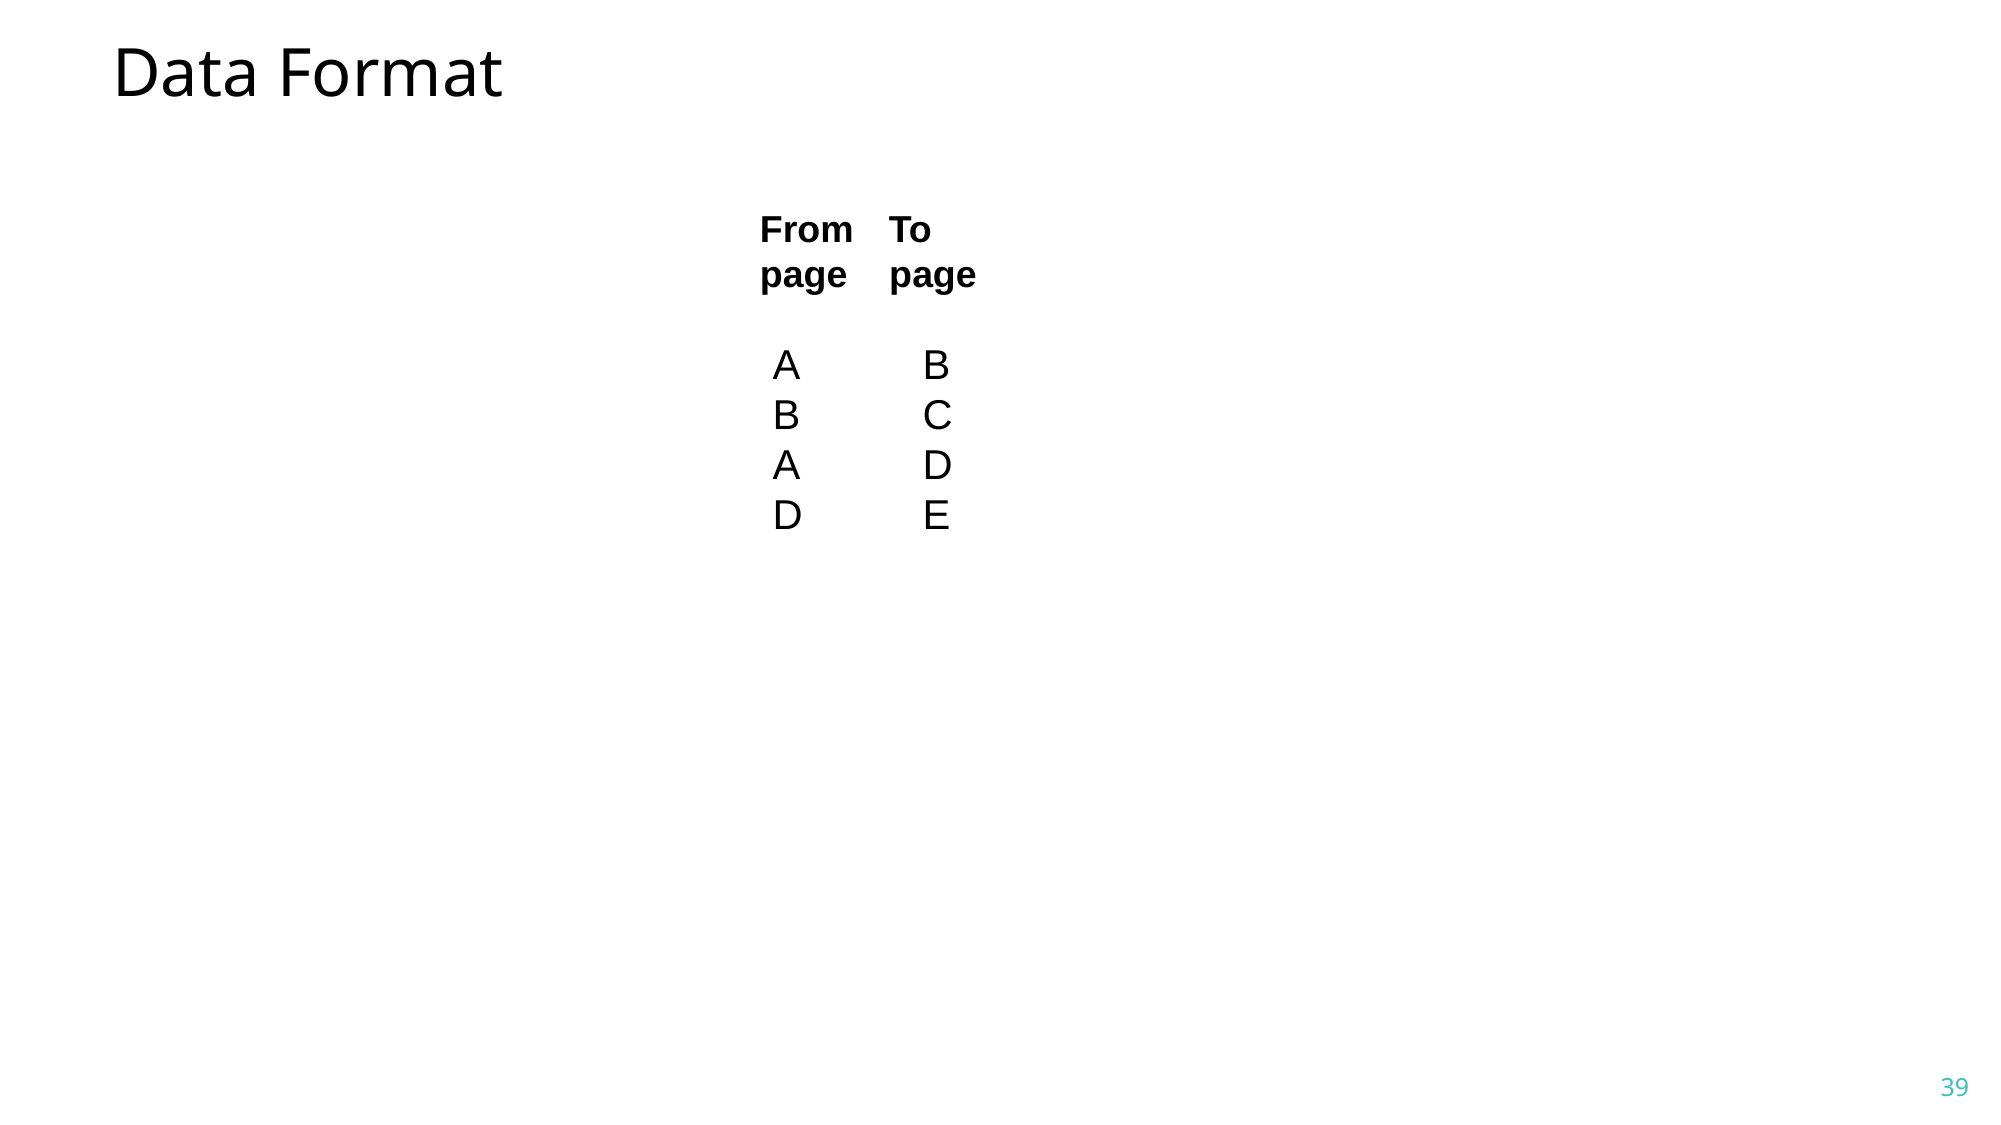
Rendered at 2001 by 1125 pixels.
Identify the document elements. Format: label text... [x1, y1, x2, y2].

text_box From page page [958, 198, 1006, 303]
slide_number 39 [1864, 1056, 1985, 1125]
title Data Format [97, 36, 1898, 125]
text_box From page page [745, 198, 863, 303]
text_box To [863, 198, 958, 303]
text_box A B B C A D D E [758, 330, 968, 546]
